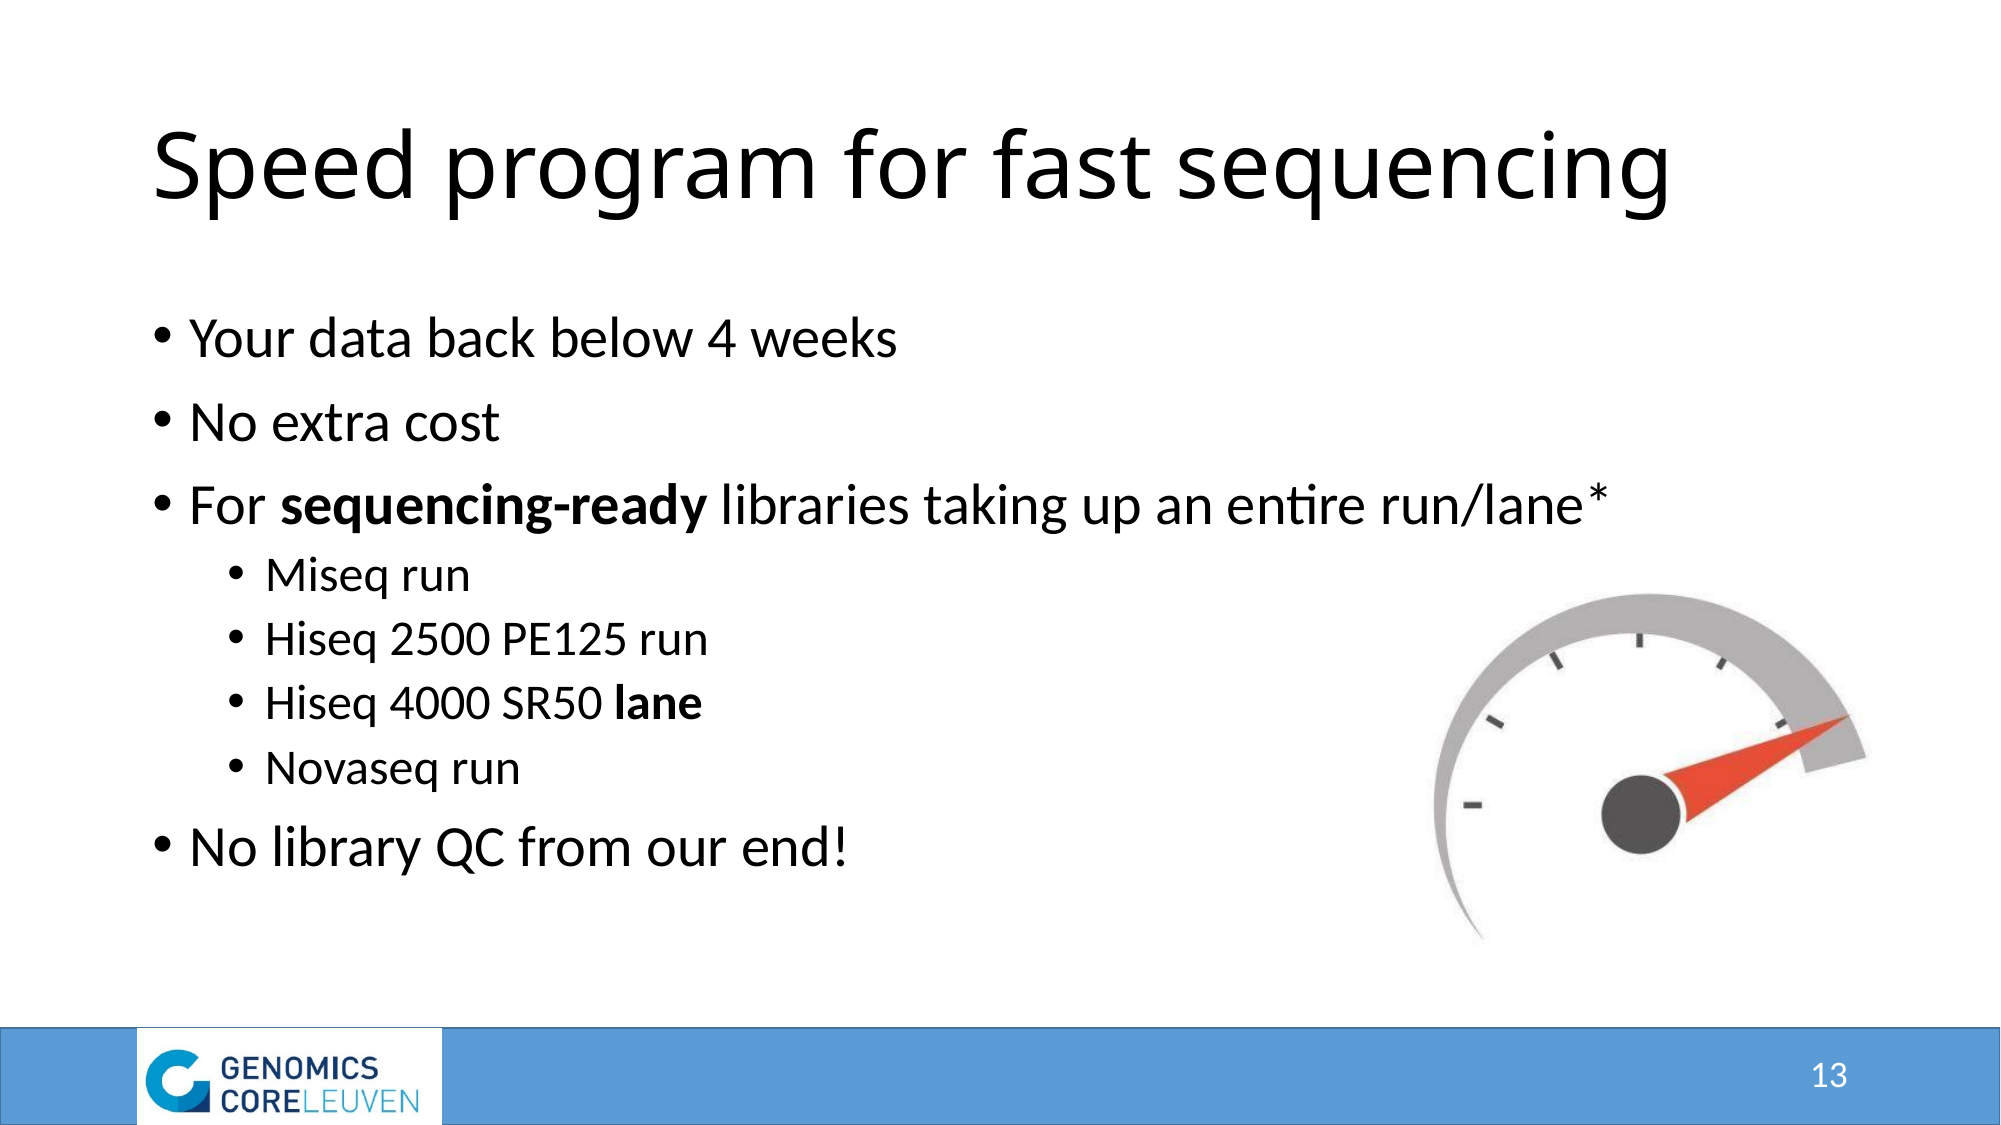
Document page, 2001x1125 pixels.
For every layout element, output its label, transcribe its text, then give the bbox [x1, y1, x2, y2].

slide_number 13 [1412, 1042, 1863, 1103]
picture [1421, 584, 1899, 980]
picture [137, 1028, 442, 1125]
title Speed program for fast sequencing [137, 59, 1863, 278]
list Your data back below 4 weeks No extra cost For sequencing-ready libraries taking up an entire run/lane* Miseq run Hiseq 2500 PE125 run Hiseq 4000 SR50 lane Novaseq run No library QC from our end! [137, 299, 1863, 1014]
